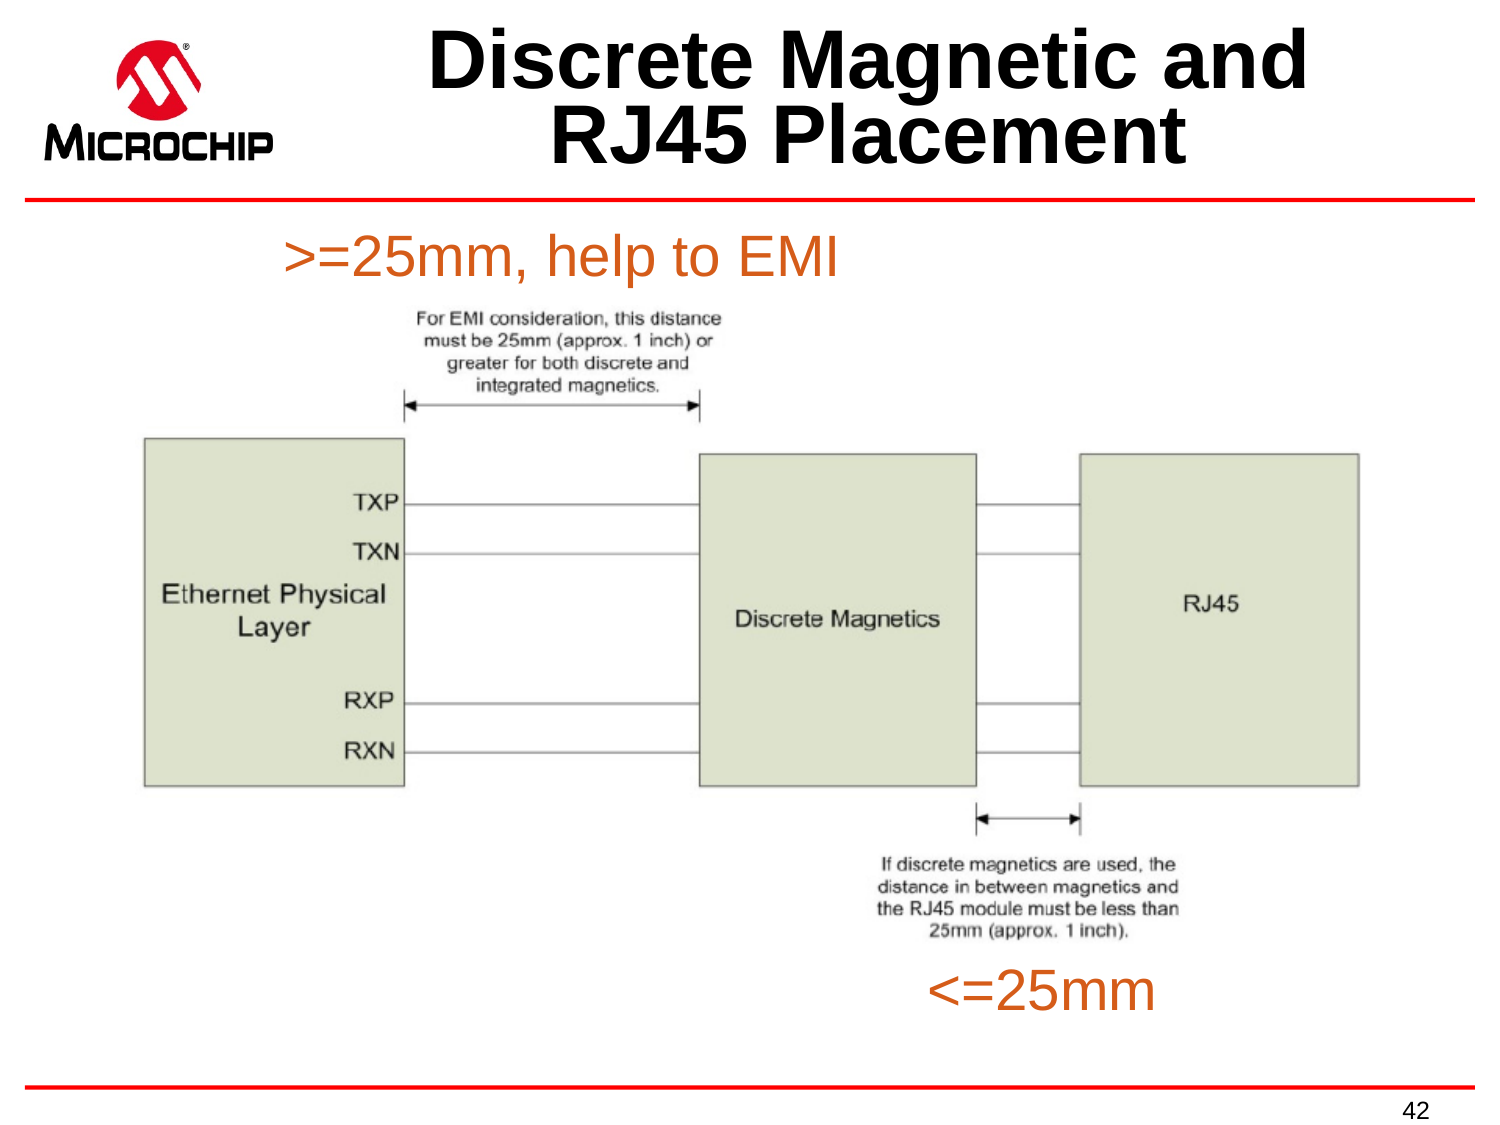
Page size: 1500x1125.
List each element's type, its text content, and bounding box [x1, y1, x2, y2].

text_box >=25mm, help to EMI [269, 216, 1049, 304]
picture [134, 305, 1366, 945]
title Discrete Magnetic and RJ45 Placement [312, 32, 1425, 175]
picture [41, 38, 275, 163]
text_box <=25mm [912, 952, 1197, 1038]
